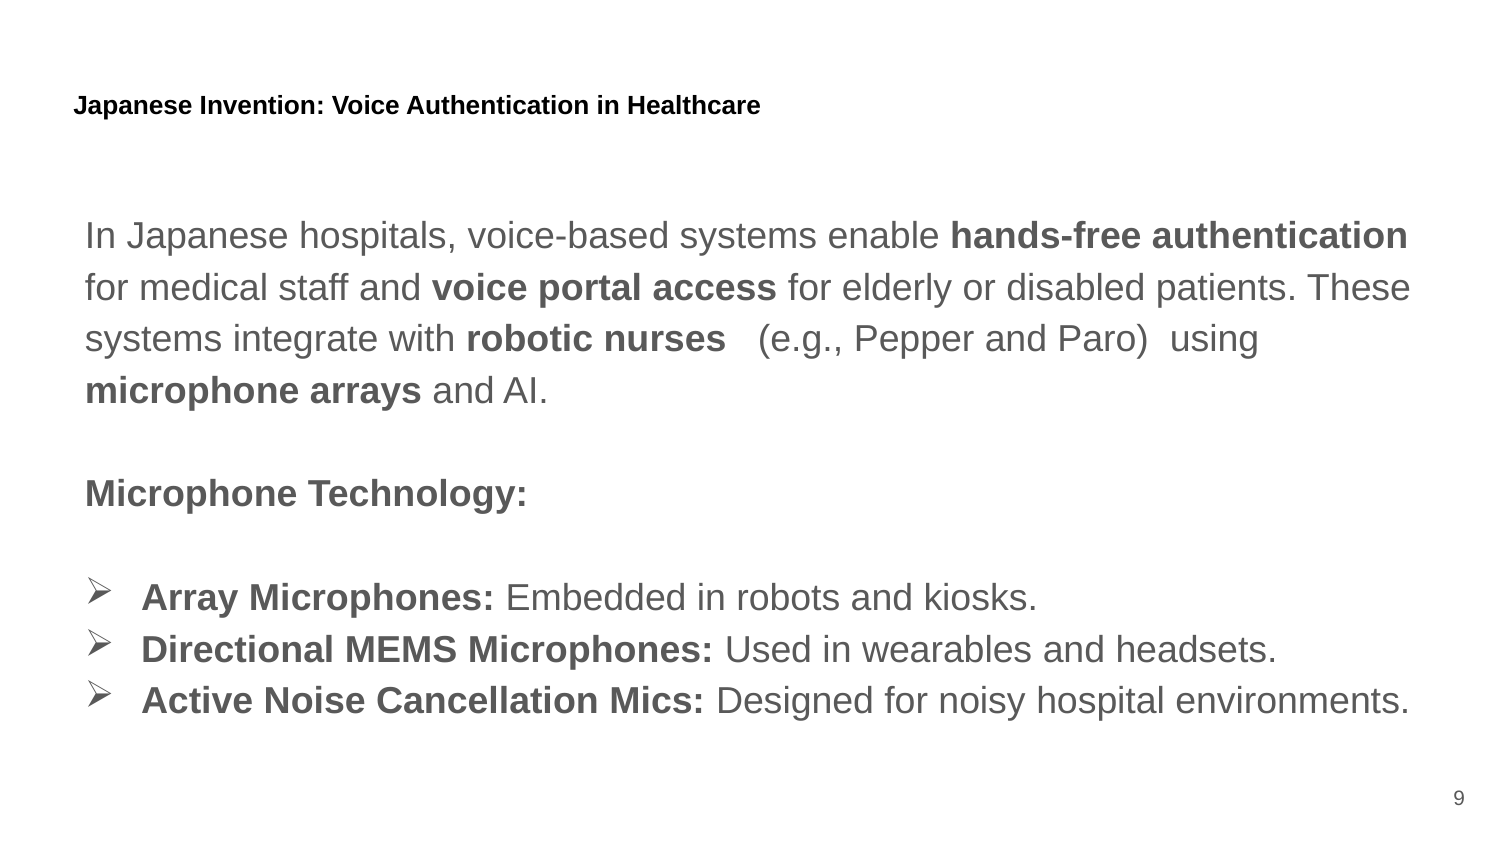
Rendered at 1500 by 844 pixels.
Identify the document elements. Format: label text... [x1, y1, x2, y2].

slide_number 9 [1389, 764, 1480, 830]
list In Japanese hospitals, voice-based systems enable hands-free authentication for medical staff and voice portal access for elderly or disabled patients. These systems integrate with robotic nurses (e.g., Pepper and Paro) using microphone arrays and AI. Microphone Technology: Array Microphones: Embedded in robots and kiosks. Directional MEMS Microphones: Used in wearables and headsets. Active Noise Cancellation Mics: Designed for noisy hospital environments. [51, 189, 1449, 750]
title Japanese Invention: Voice Authentication in Healthcare [51, 72, 1500, 167]
